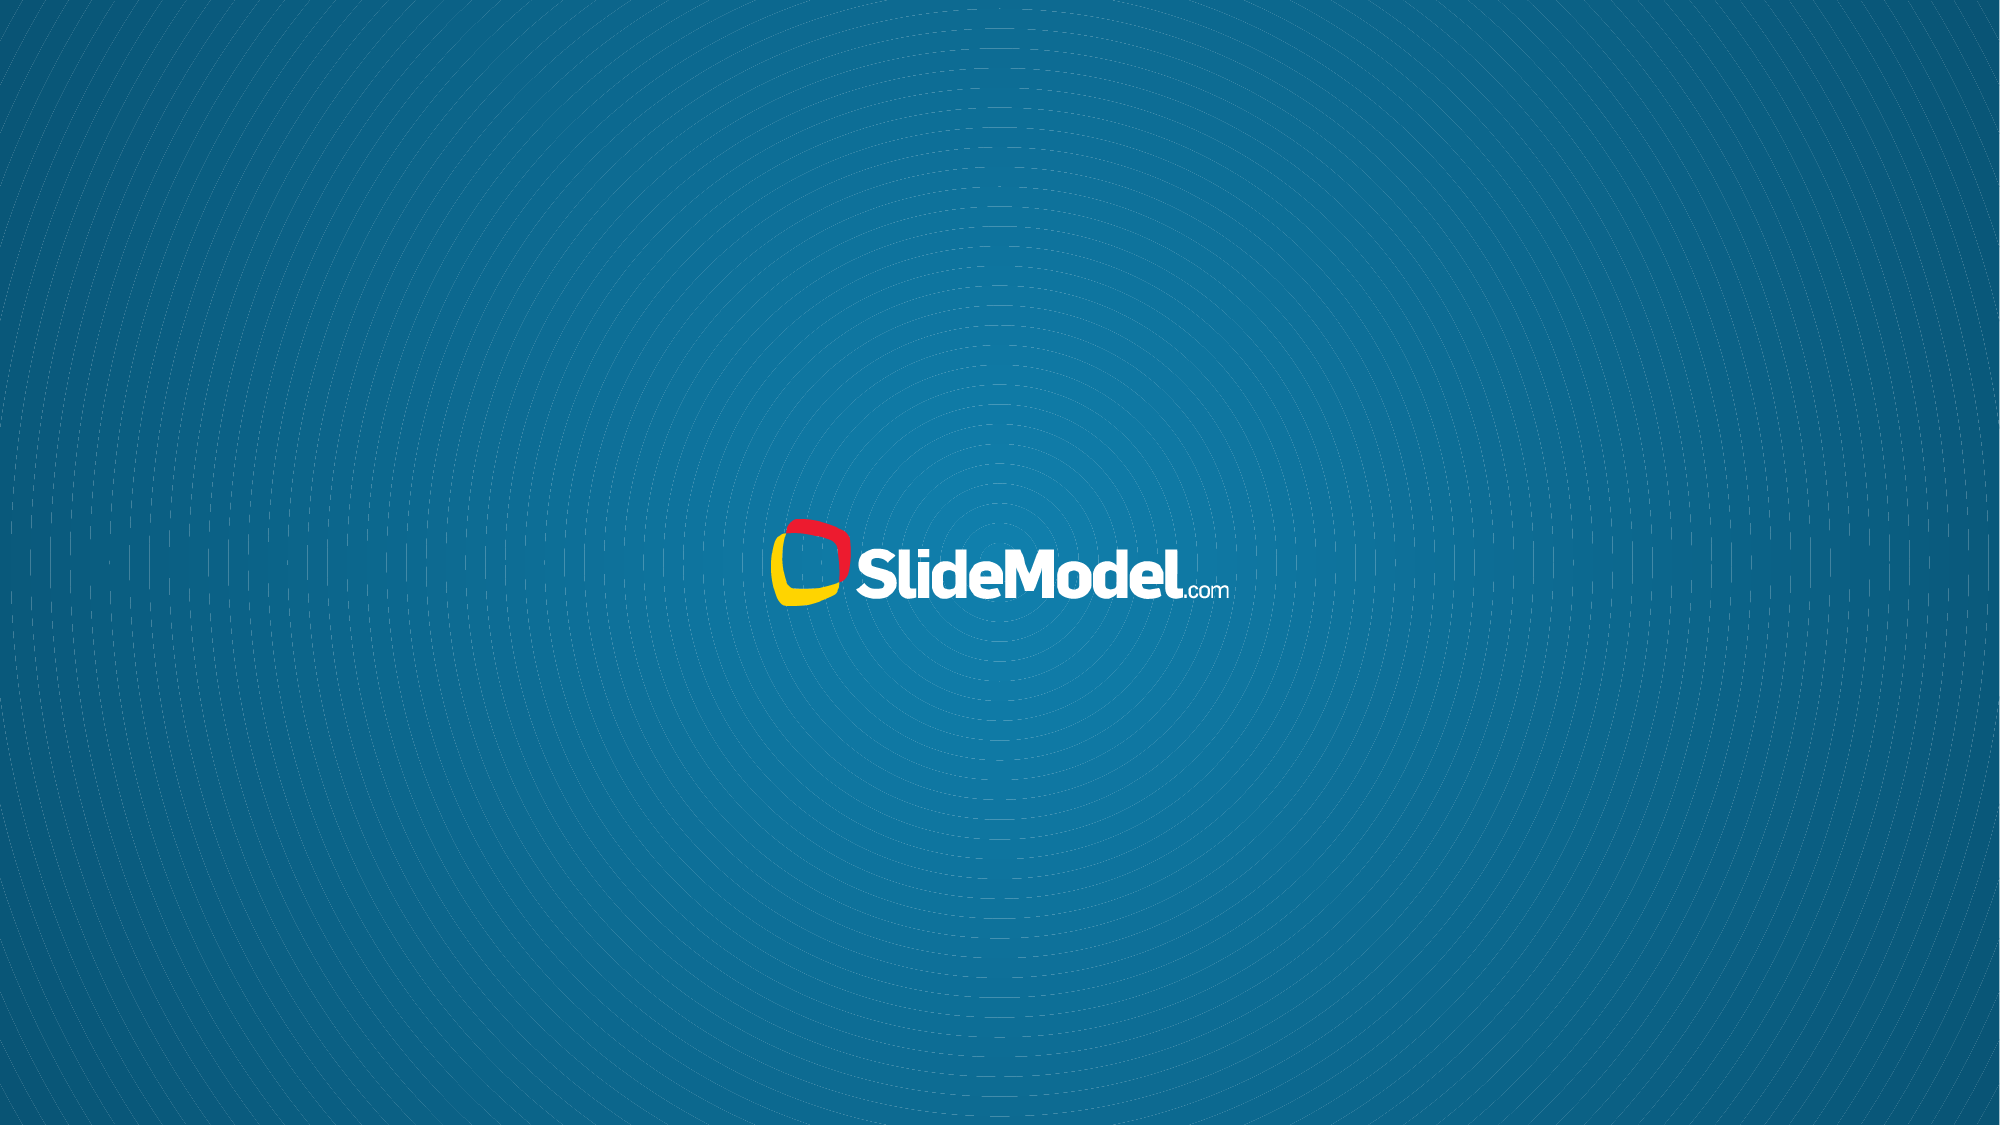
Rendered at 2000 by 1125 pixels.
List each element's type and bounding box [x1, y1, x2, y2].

picture [770, 518, 1229, 606]
